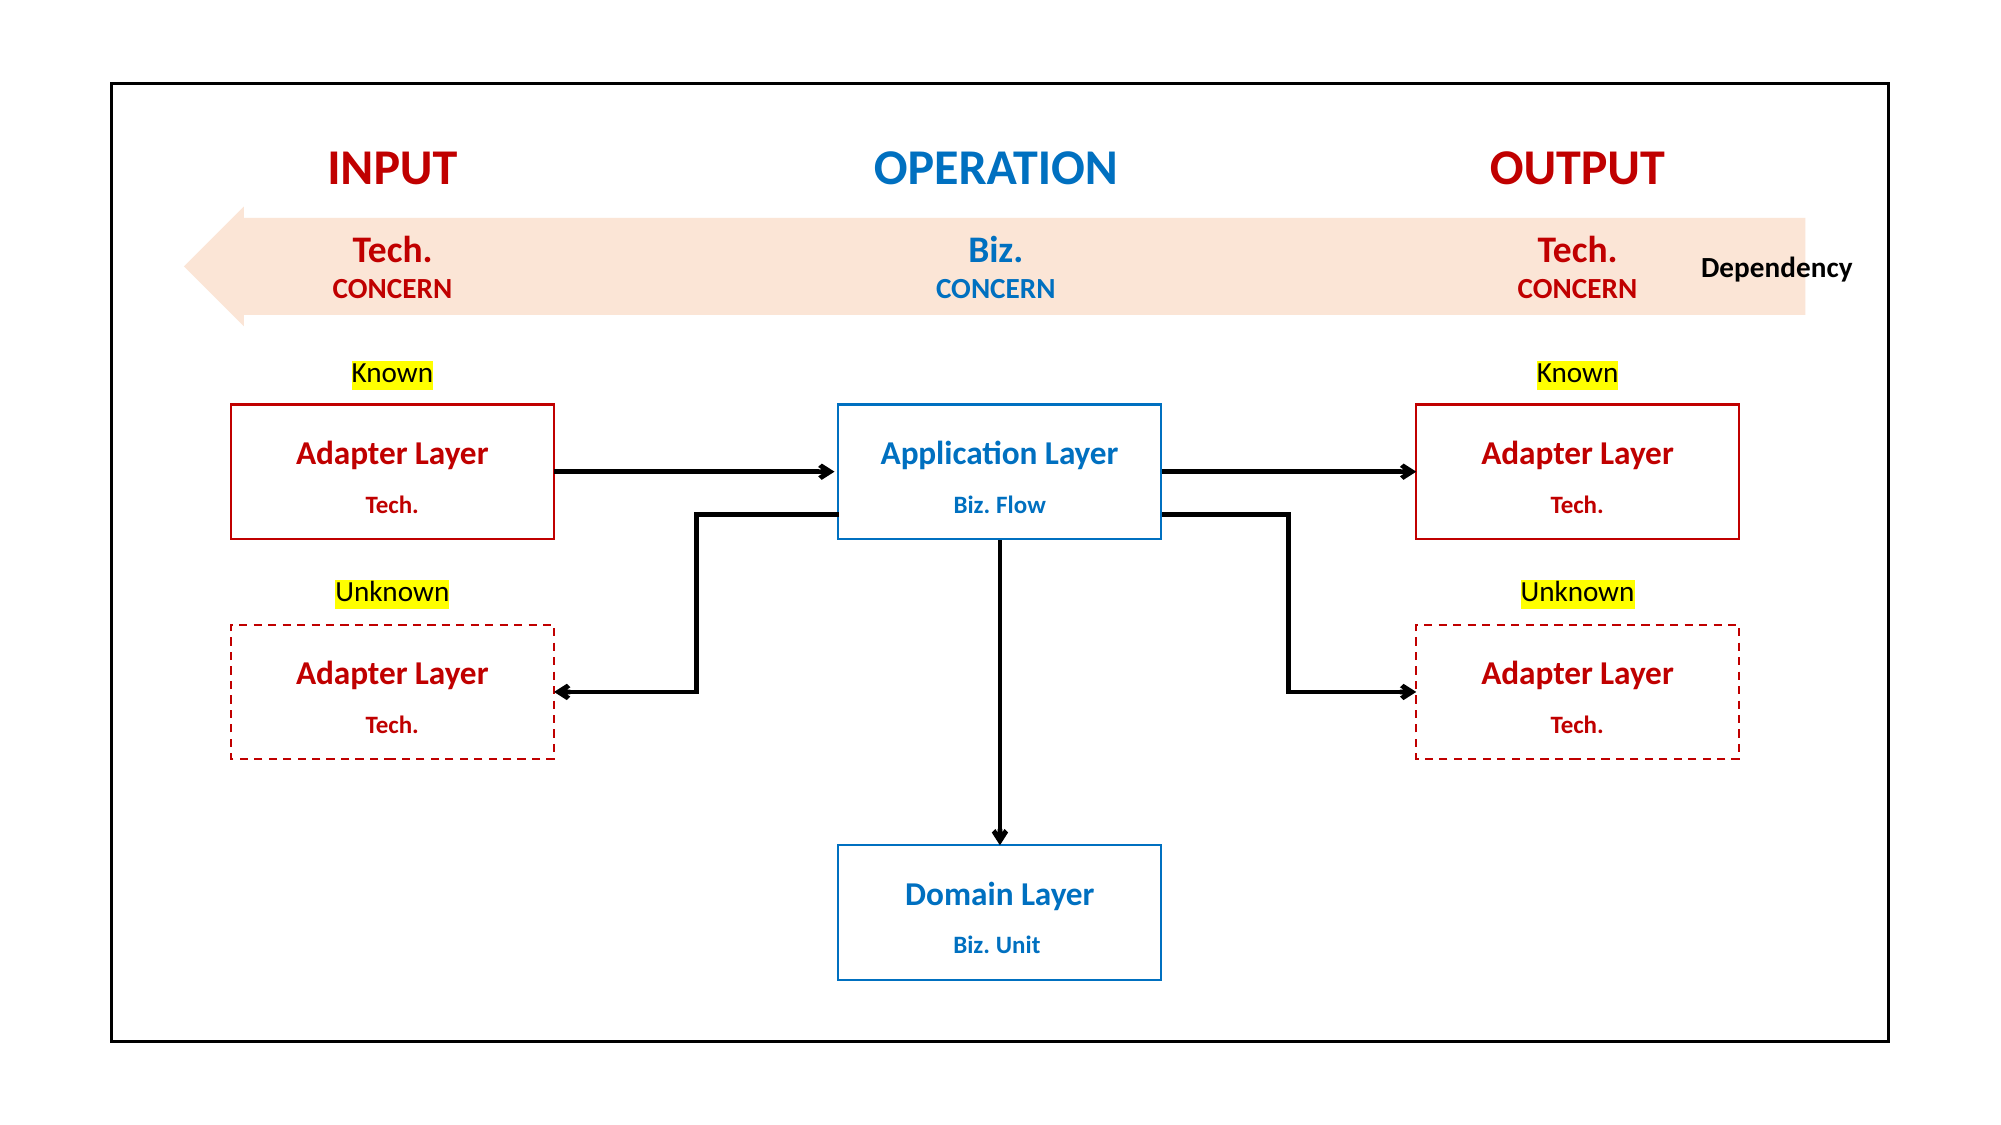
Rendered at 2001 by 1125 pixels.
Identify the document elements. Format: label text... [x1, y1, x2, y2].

text_box [1415, 403, 1740, 540]
text_box [230, 624, 555, 760]
text_box Unknown [320, 565, 465, 615]
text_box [838, 845, 1162, 980]
text_box Adapter Layer [281, 423, 504, 479]
text_box Adapter Layer [1466, 643, 1689, 699]
text_box Known [336, 345, 449, 396]
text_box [838, 404, 1162, 539]
text_box Adapter Layer [281, 643, 504, 699]
text_box Tech. [1535, 701, 1620, 746]
text_box Adapter Layer [1466, 423, 1689, 479]
text_box [1415, 624, 1740, 760]
text_box Tech. [350, 480, 435, 526]
text_box Unknown [1505, 565, 1650, 615]
text_box Tech. [350, 701, 435, 746]
text_box Known [1522, 345, 1634, 396]
text_box [230, 403, 555, 540]
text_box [554, 514, 839, 692]
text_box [1161, 514, 1417, 692]
text_box Tech. [1535, 480, 1620, 526]
text_box [110, 83, 1889, 1042]
